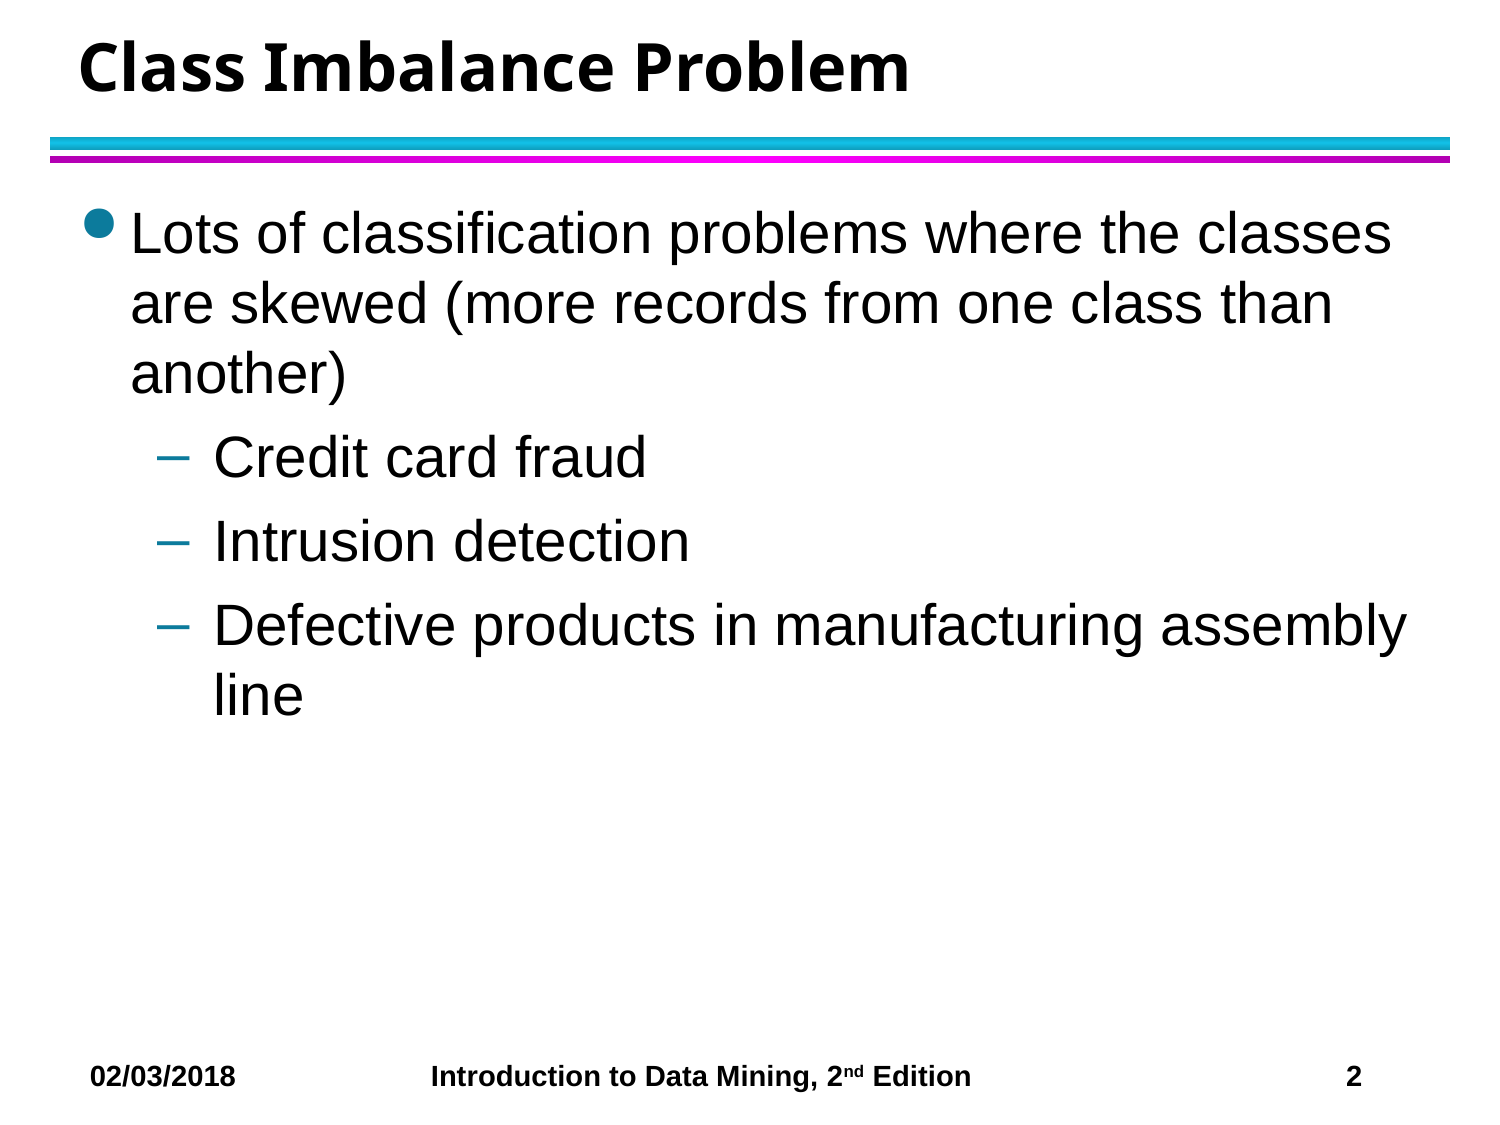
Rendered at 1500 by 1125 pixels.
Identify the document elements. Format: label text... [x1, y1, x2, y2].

title Class Imbalance Problem [62, 24, 1421, 113]
list Lots of classification problems where the classes are skewed (more records from one class than another) Credit card fraud Intrusion detection Defective products in manufacturing assembly line [67, 187, 1432, 1038]
